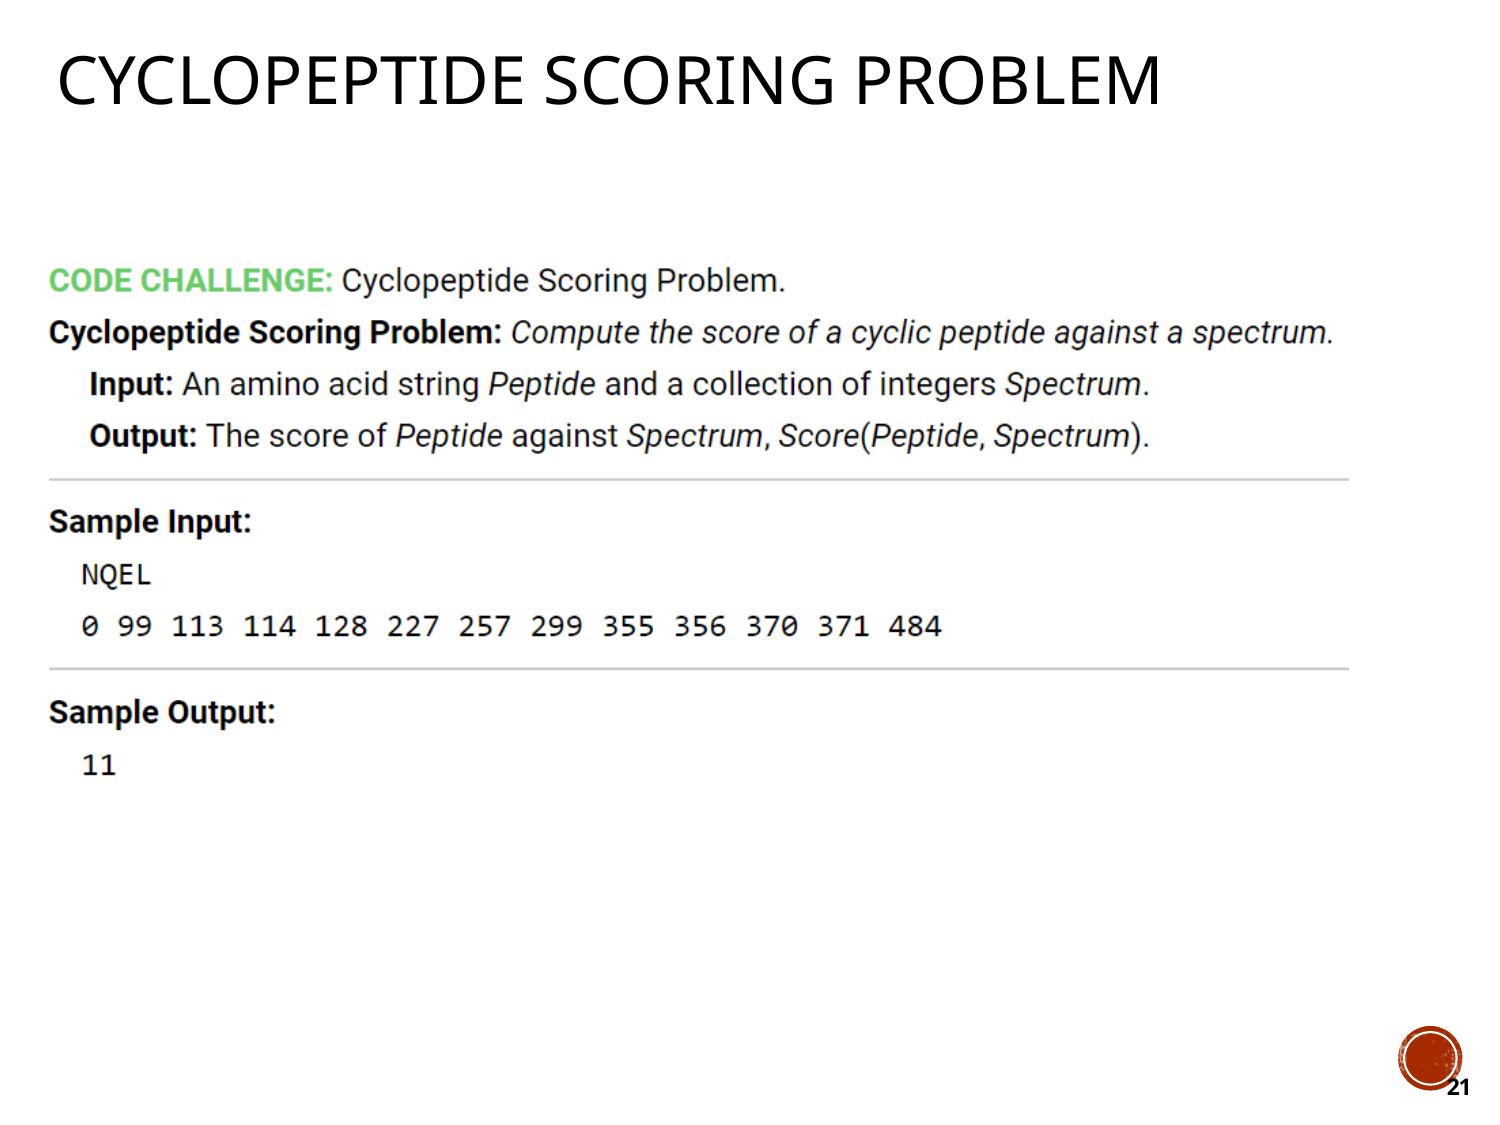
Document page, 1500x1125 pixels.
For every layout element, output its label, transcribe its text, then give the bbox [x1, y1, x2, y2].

slide_number 21 [1419, 1051, 1500, 1125]
title Cyclopeptide Scoring Problem [41, 11, 1317, 156]
picture [29, 255, 1349, 811]
